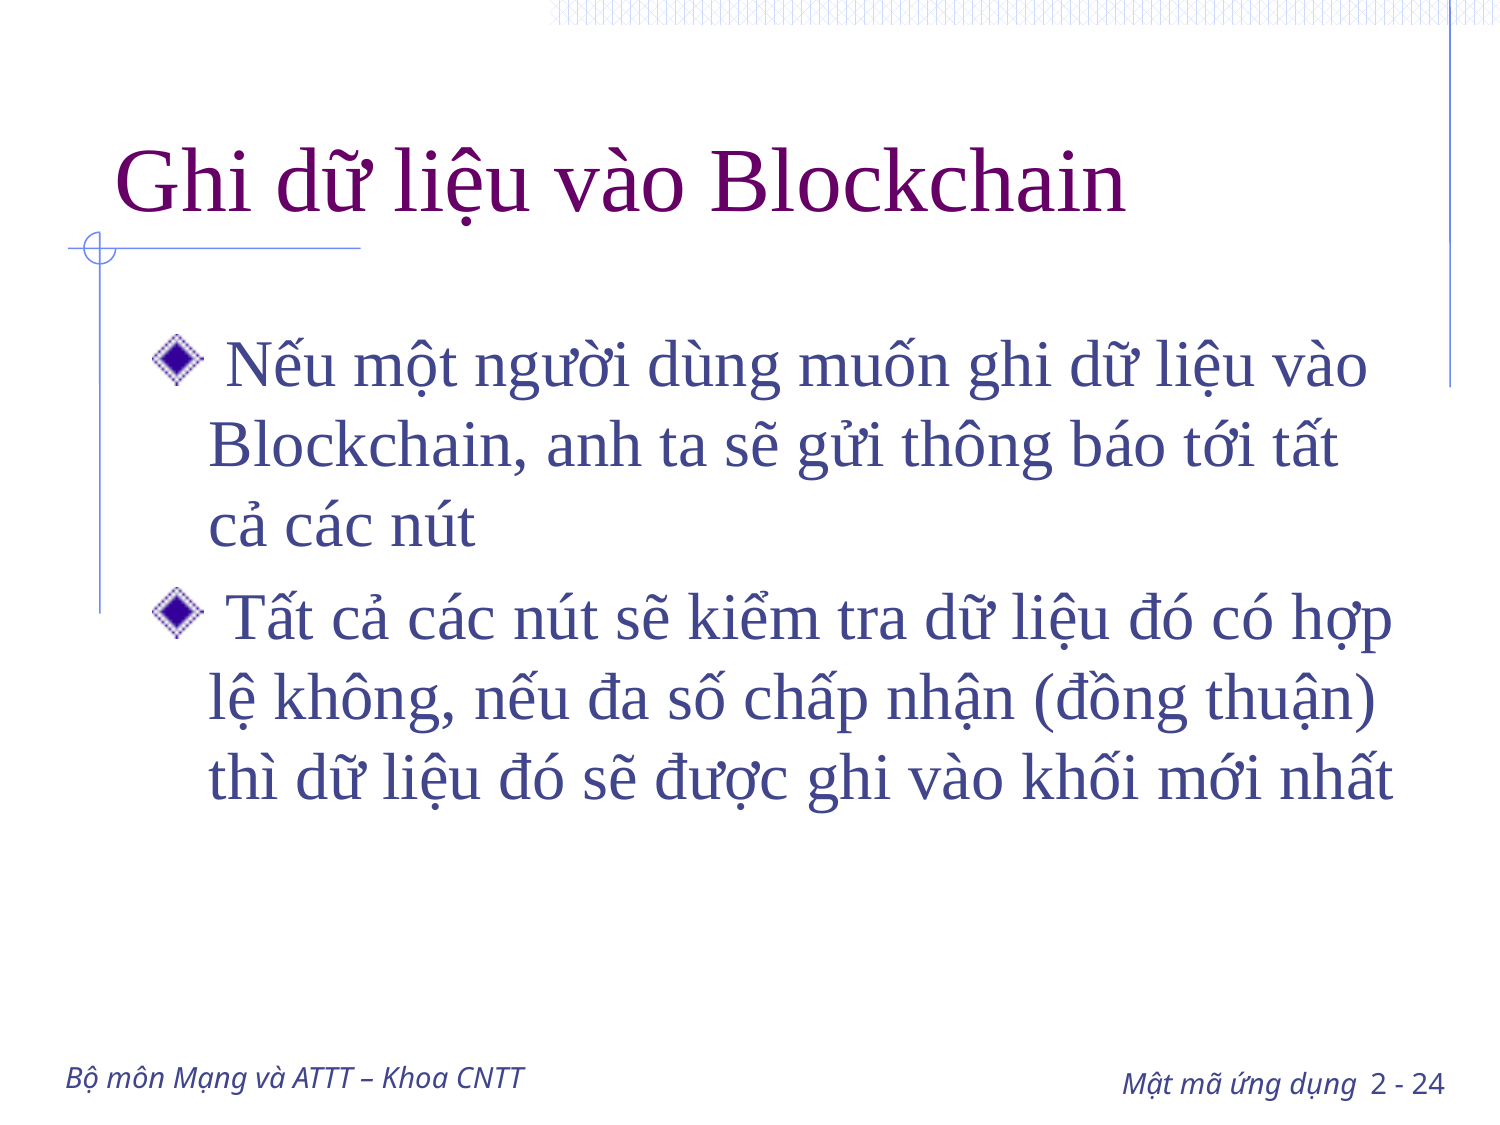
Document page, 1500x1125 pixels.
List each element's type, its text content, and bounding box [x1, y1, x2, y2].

picture [152, 587, 204, 639]
title Ghi dữ liệu vào Blockchain [99, 50, 1375, 238]
picture [152, 334, 204, 386]
list Nếu một người dùng muốn ghi dữ liệu vào Blockchain, anh ta sẽ gửi thông báo tới tất cả các nút Tất cả các nút sẽ kiểm tra dữ liệu đó có hợp lệ không, nếu đa số chấp nhận (đồng thuận) thì dữ liệu đó sẽ được ghi vào khối mới nhất [137, 312, 1413, 988]
slide_number Bộ môn Mạng và ATTT – Khoa CNTT [50, 1027, 638, 1103]
